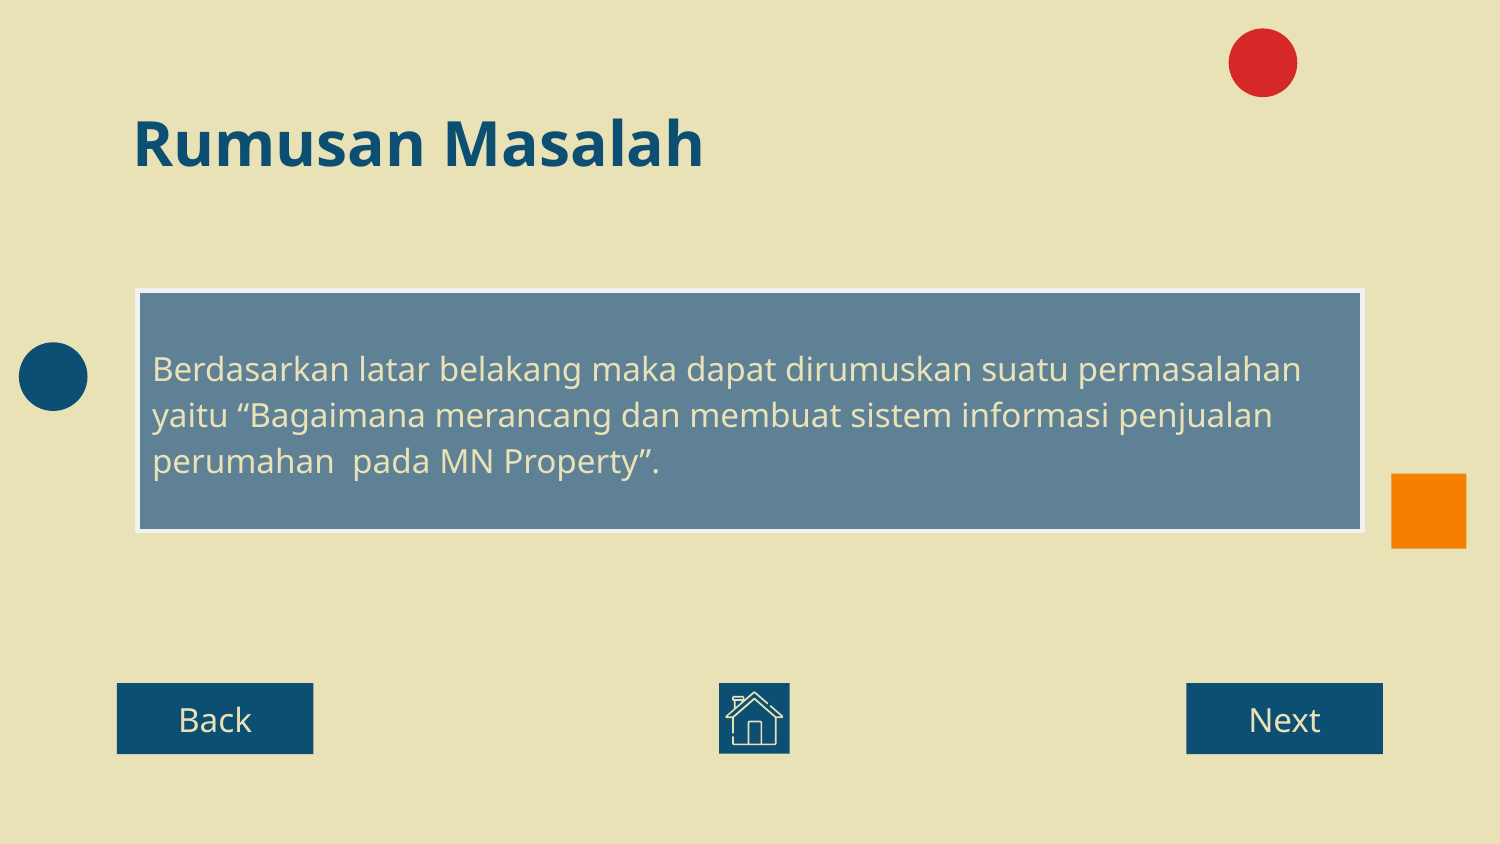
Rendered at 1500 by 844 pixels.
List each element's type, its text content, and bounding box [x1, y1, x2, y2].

text_box [725, 691, 784, 746]
text_box Berdasarkan latar belakang maka dapat dirumuskan suatu permasalahan yaitu “Bagaimana merancang dan membuat sistem informasi penjualan perumahan pada MN Property”. [137, 290, 1363, 531]
text_box [719, 683, 790, 754]
text_box Back [116, 683, 314, 755]
title Rumusan Masalah [116, 88, 1383, 183]
text_box Next [1186, 683, 1383, 755]
